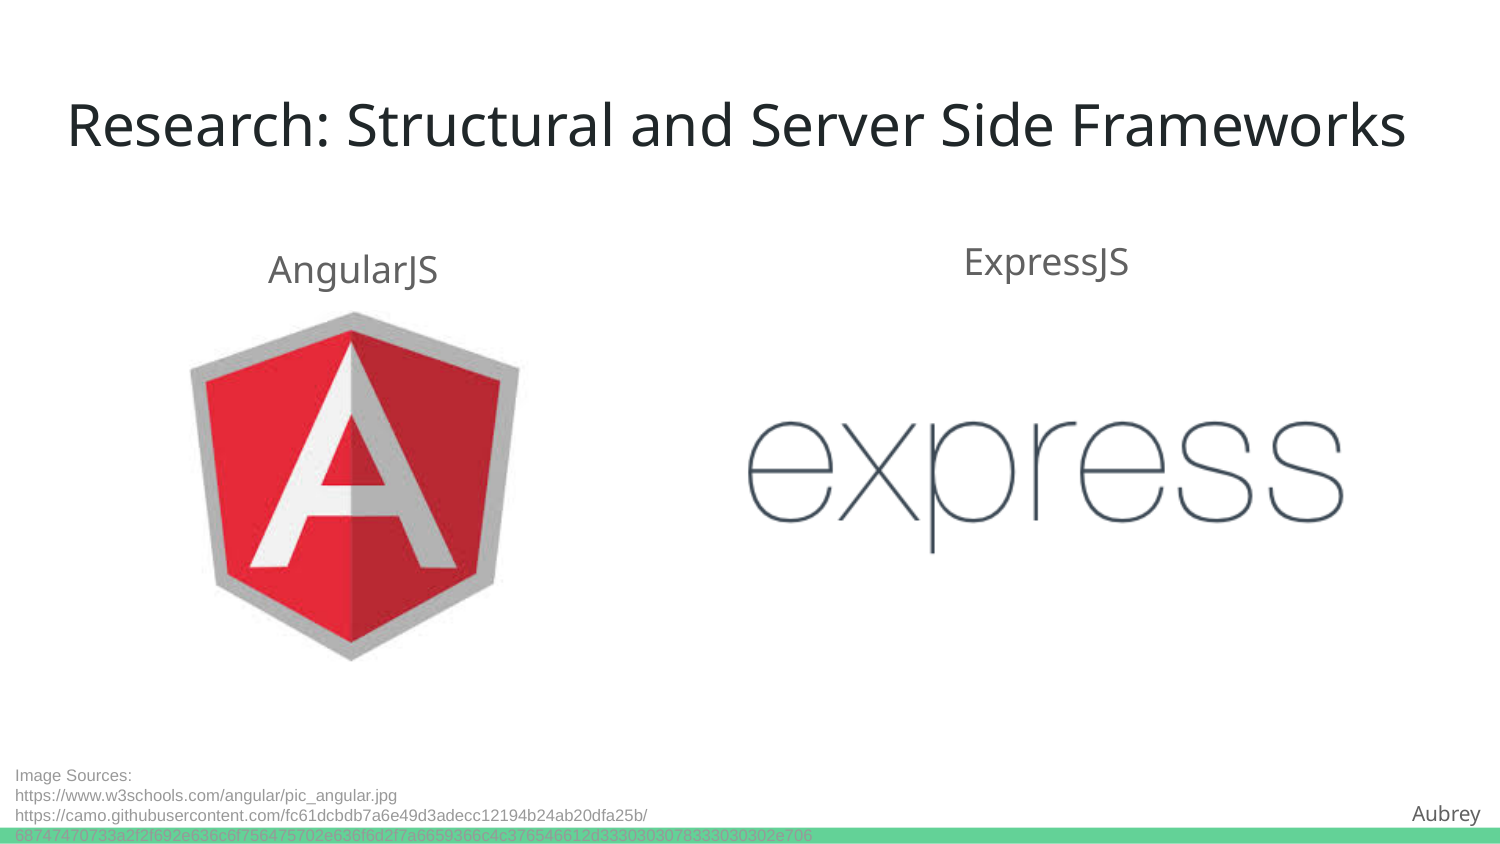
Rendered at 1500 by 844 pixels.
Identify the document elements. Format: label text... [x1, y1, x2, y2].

picture [700, 363, 1428, 585]
text_box Aubrey [1397, 781, 1500, 829]
text_box ExpressJS [948, 222, 1180, 309]
list AngularJS [127, 224, 580, 311]
text_box Image Sources: https://www.w3schools.com/angular/pic_angular.jpg https://camo.githubusercontent.com/fc61dcbdb7a6e49d3adecc12194b24ab20dfa25b/68747470733a2f2f692e636c6f756475702e636f6d2f7a6659366c4c376546612d3330303078333030302e706e67 [0, 749, 832, 844]
picture [177, 310, 530, 663]
title Research: Structural and Server Side Frameworks [51, 72, 1449, 167]
